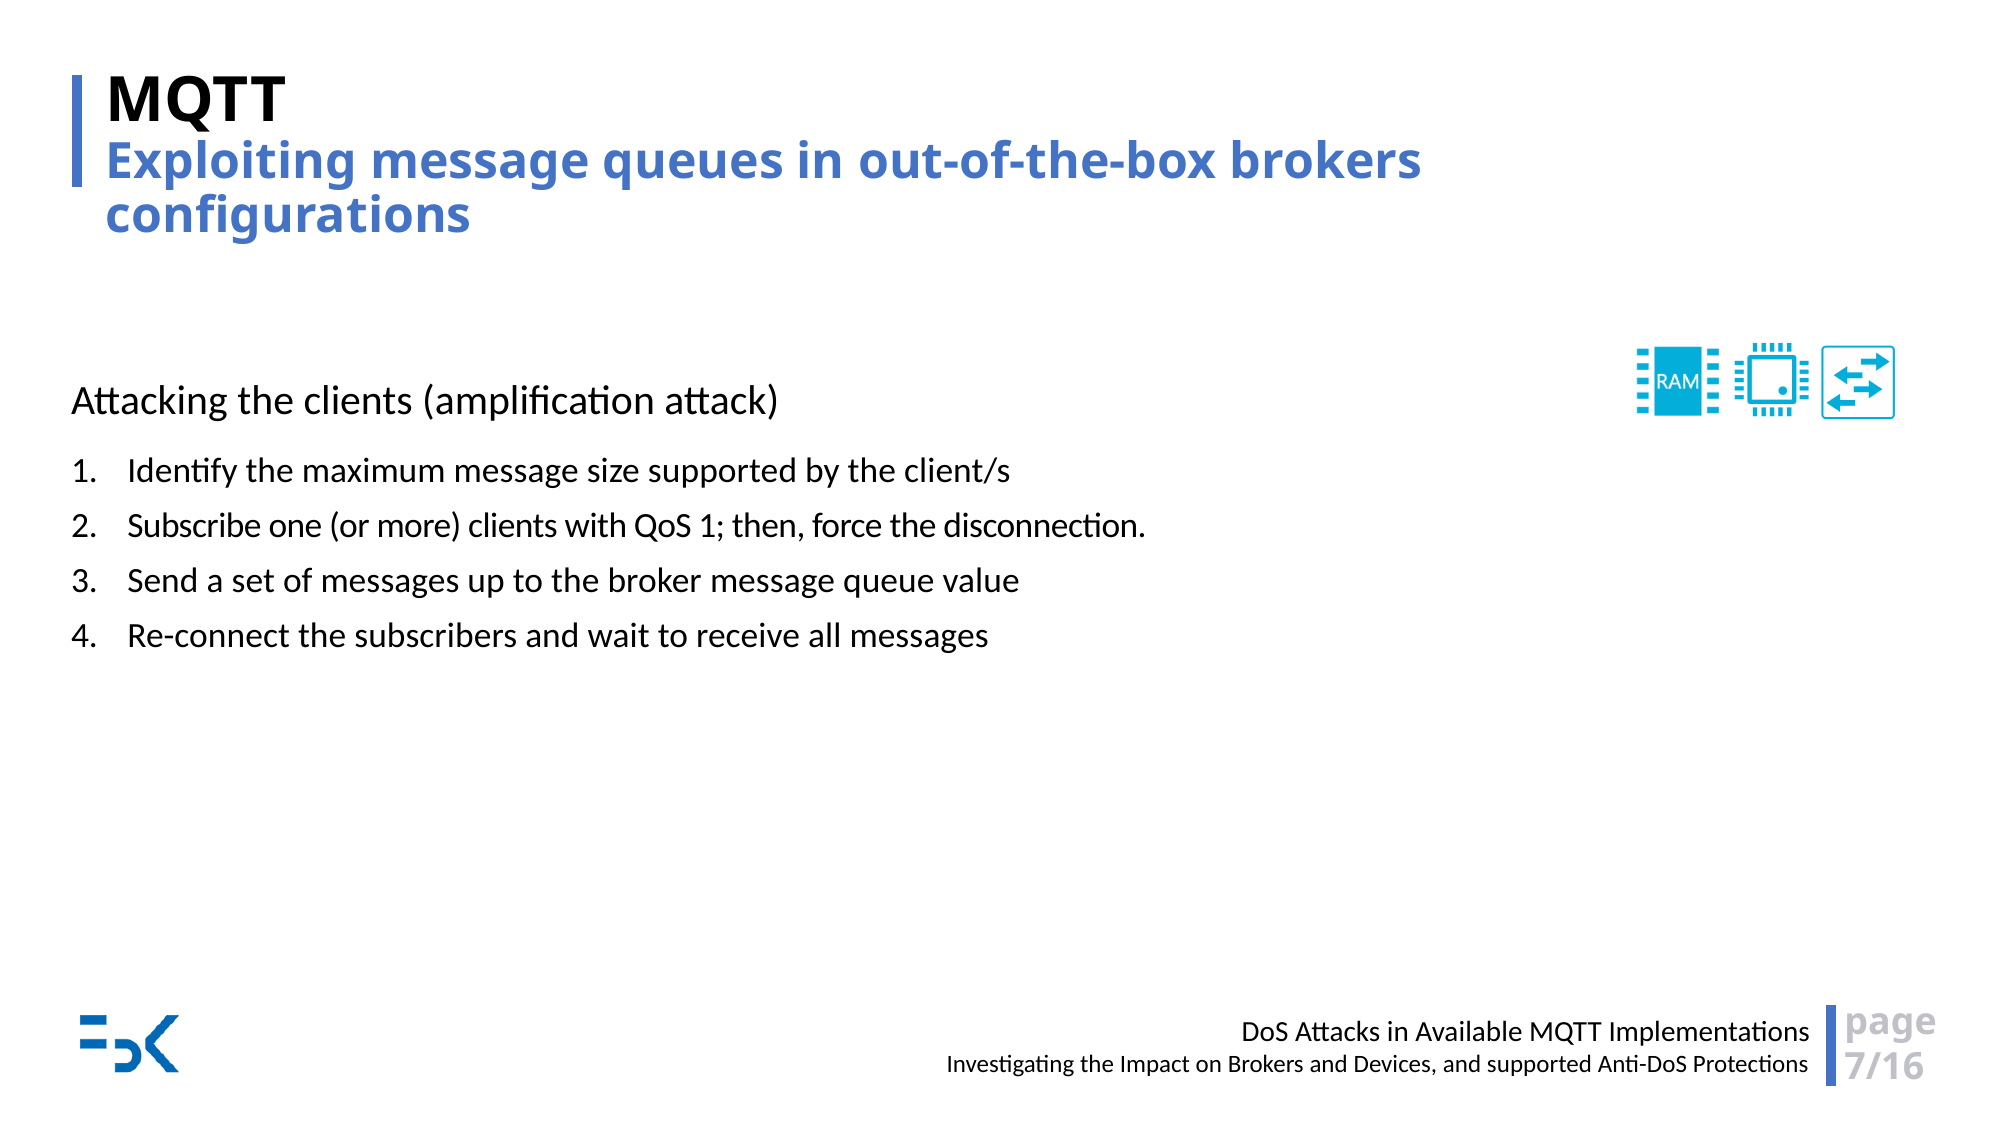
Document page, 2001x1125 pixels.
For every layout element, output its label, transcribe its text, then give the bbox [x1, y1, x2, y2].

text_box DoS Attacks in Available MQTT Implementations Investigating the Impact on Brokers and Devices, and supported Anti-DoS Protections [931, 1005, 1825, 1086]
text_box page 7/16 [1829, 989, 1955, 1095]
picture [1820, 343, 1896, 420]
picture [1824, 348, 1892, 416]
title MQTT Exploiting message queues in out-of-the-box brokers configurations [95, 62, 1762, 209]
picture [1733, 341, 1810, 418]
text_box Attacking the clients (amplification attack) Identify the maximum message size supported by the client/s Subscribe one (or more) clients with QoS 1; then, force the disconnection. Send a set of messages up to the broker message queue value Re-connect the subscribers and wait to receive all messages [56, 365, 1723, 663]
picture [1633, 343, 1723, 420]
picture [80, 1015, 179, 1073]
